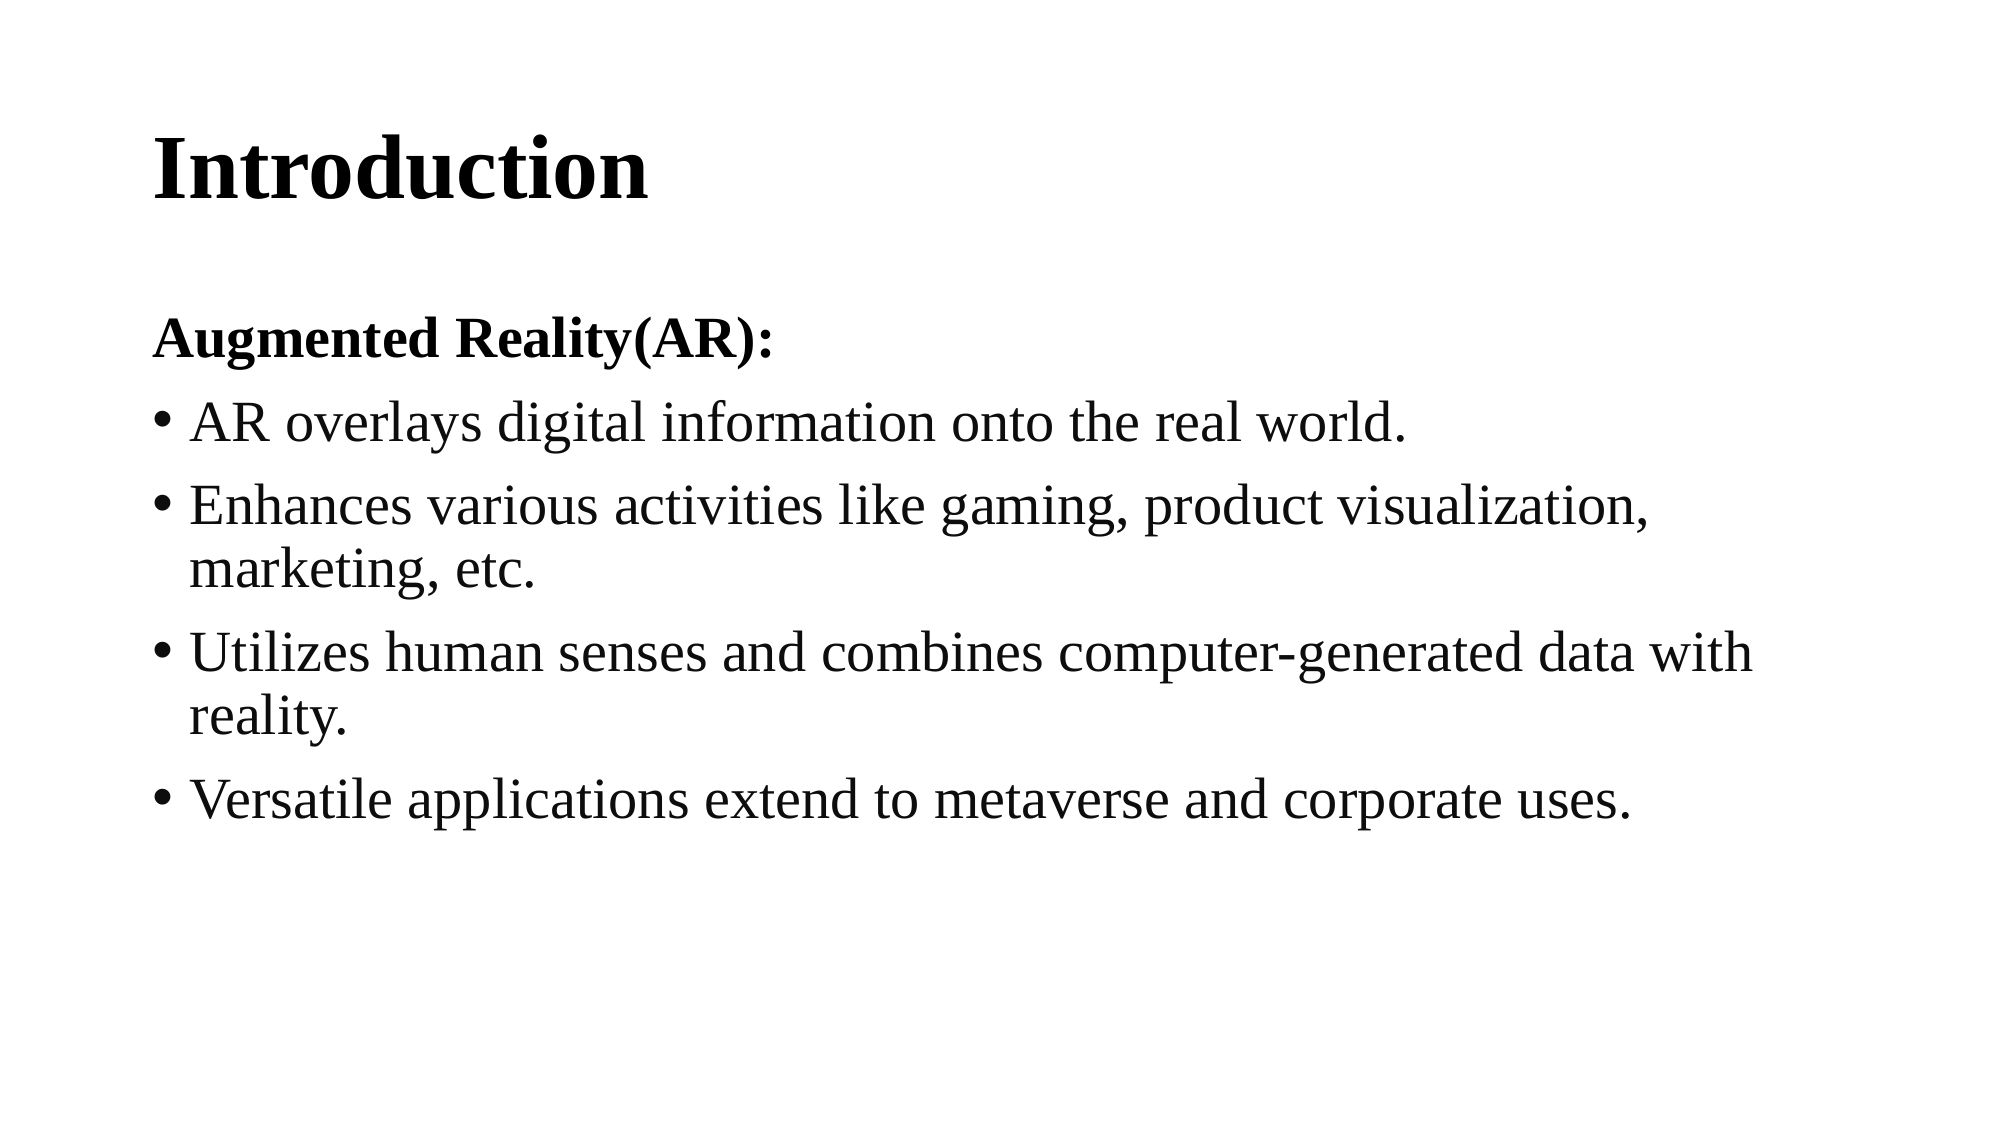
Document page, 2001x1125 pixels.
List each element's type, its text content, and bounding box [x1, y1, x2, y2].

list Augmented Reality(AR): AR overlays digital information onto the real world. Enhances various activities like gaming, product visualization, marketing, etc. Utilizes human senses and combines computer-generated data with reality. Versatile applications extend to metaverse and corporate uses. [137, 299, 1863, 1014]
title Introduction [137, 59, 1863, 278]
